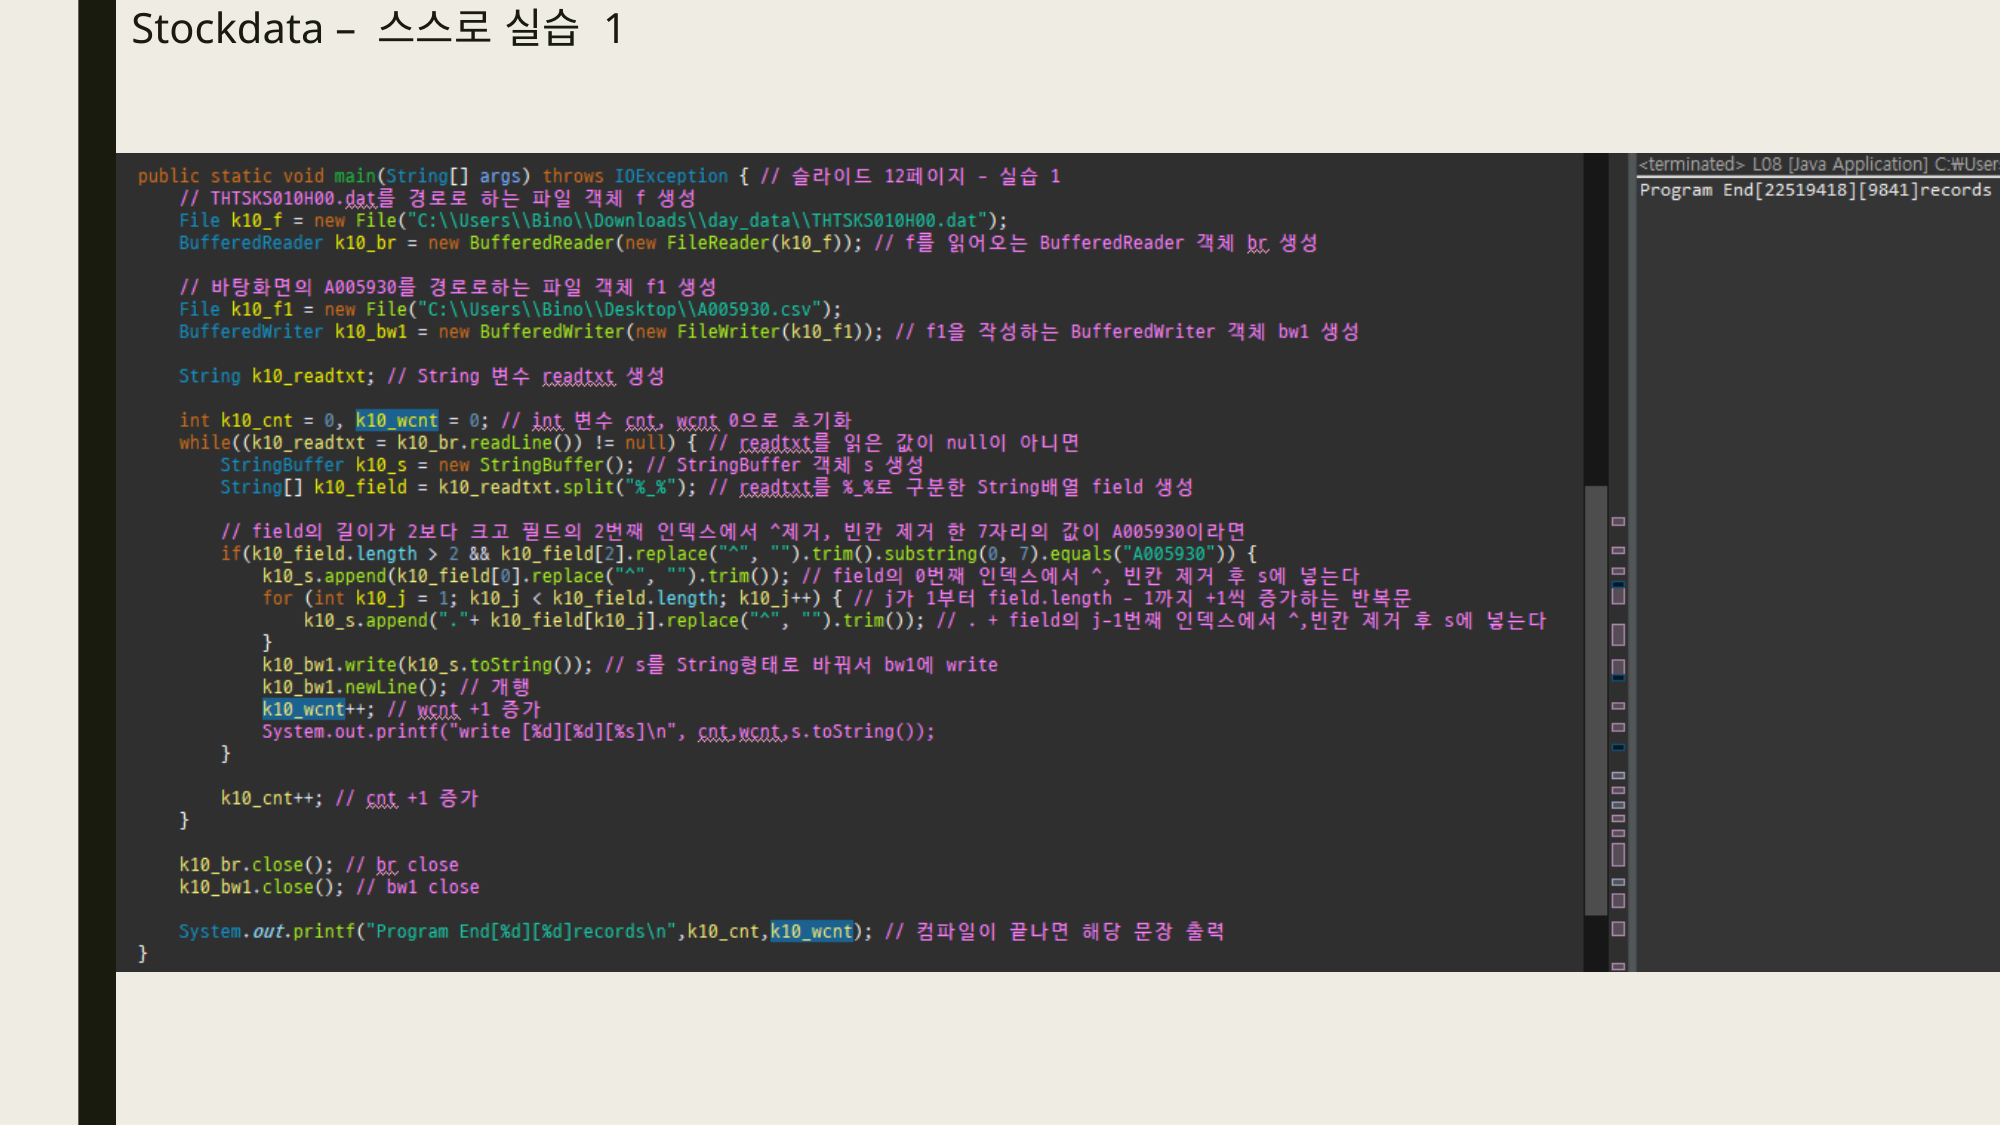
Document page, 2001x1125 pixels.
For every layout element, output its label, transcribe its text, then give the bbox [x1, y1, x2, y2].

picture [116, 153, 2000, 972]
title Stockdata – 스스로 실습 1 [116, 0, 1692, 72]
